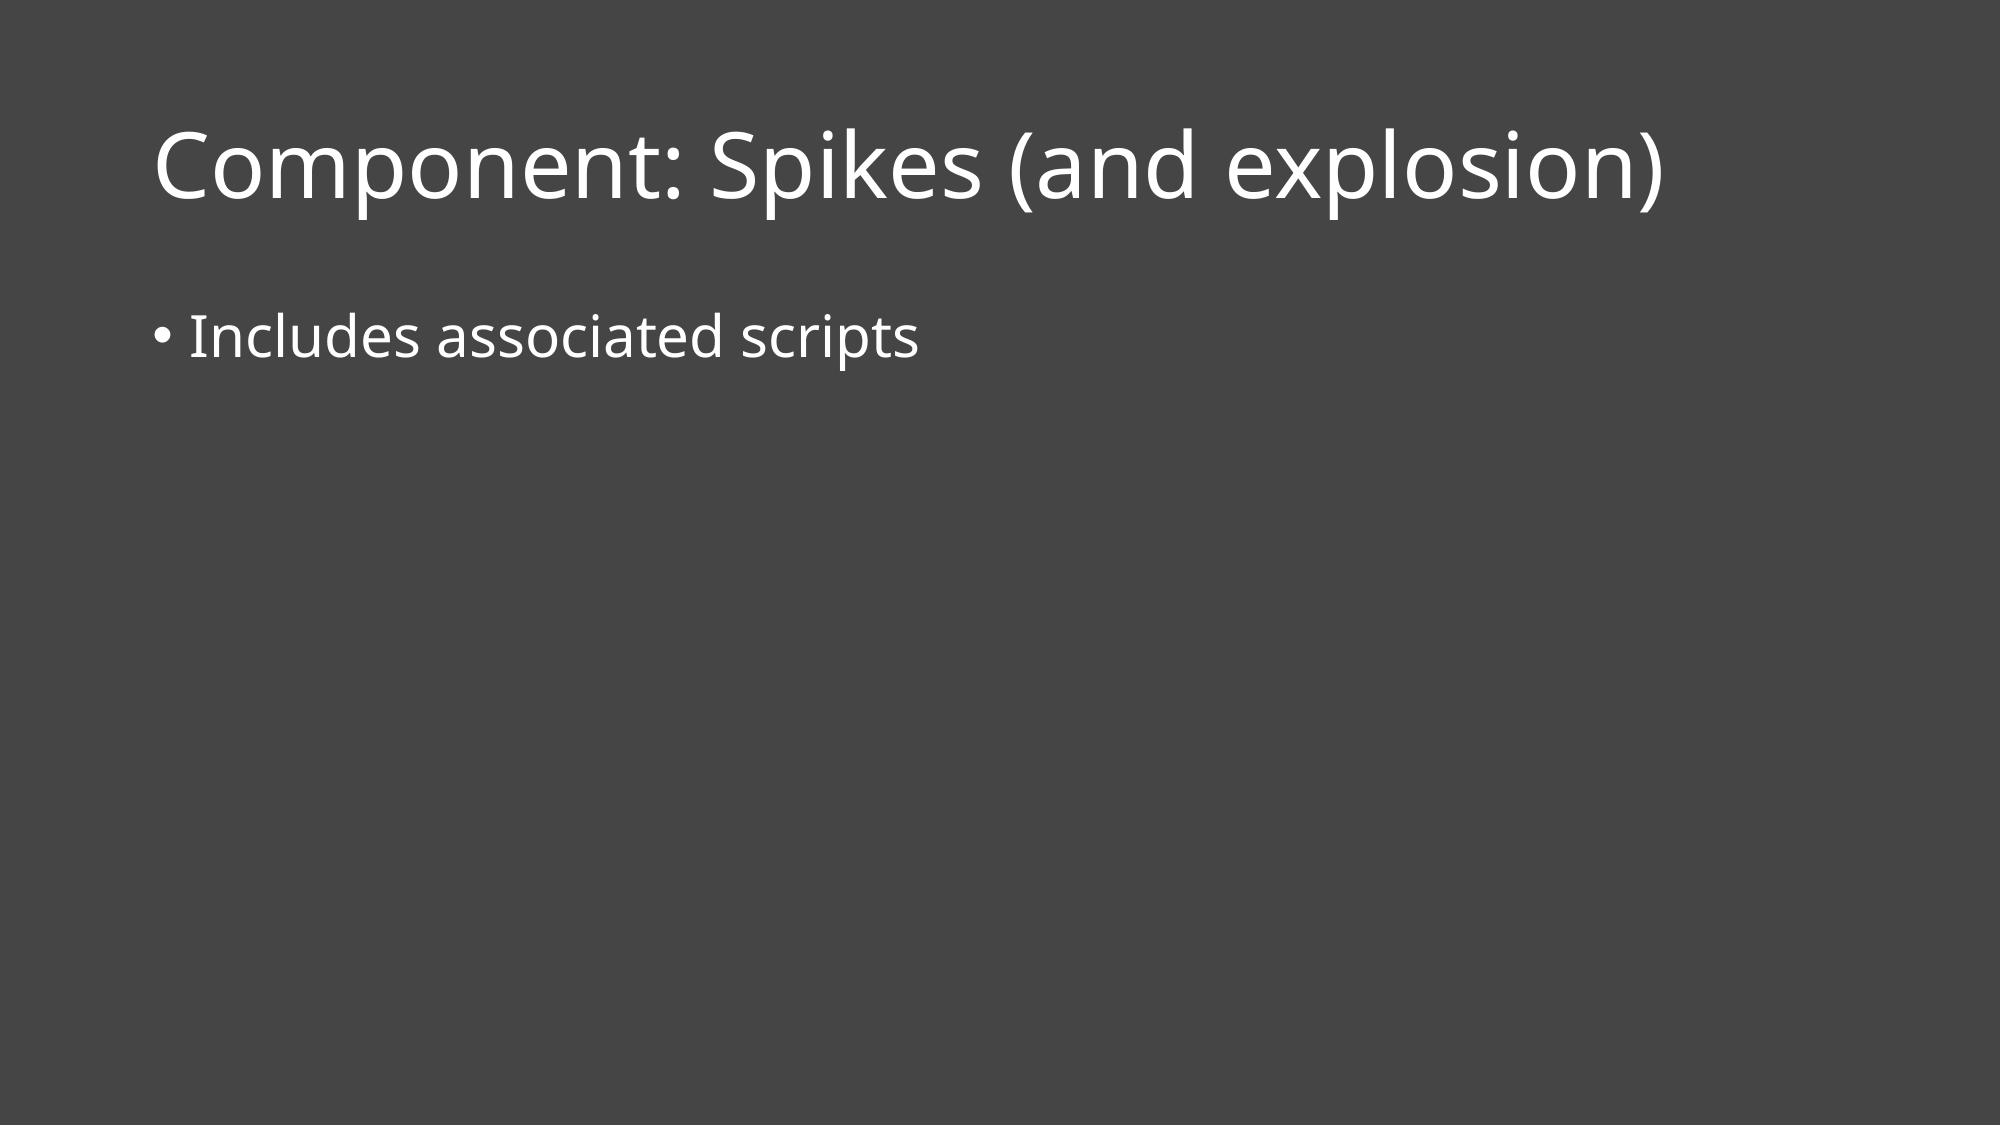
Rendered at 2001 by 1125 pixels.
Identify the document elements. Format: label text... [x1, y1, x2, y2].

title Component: Spikes (and explosion) [137, 59, 1863, 278]
list Includes associated scripts [137, 299, 1863, 1014]
